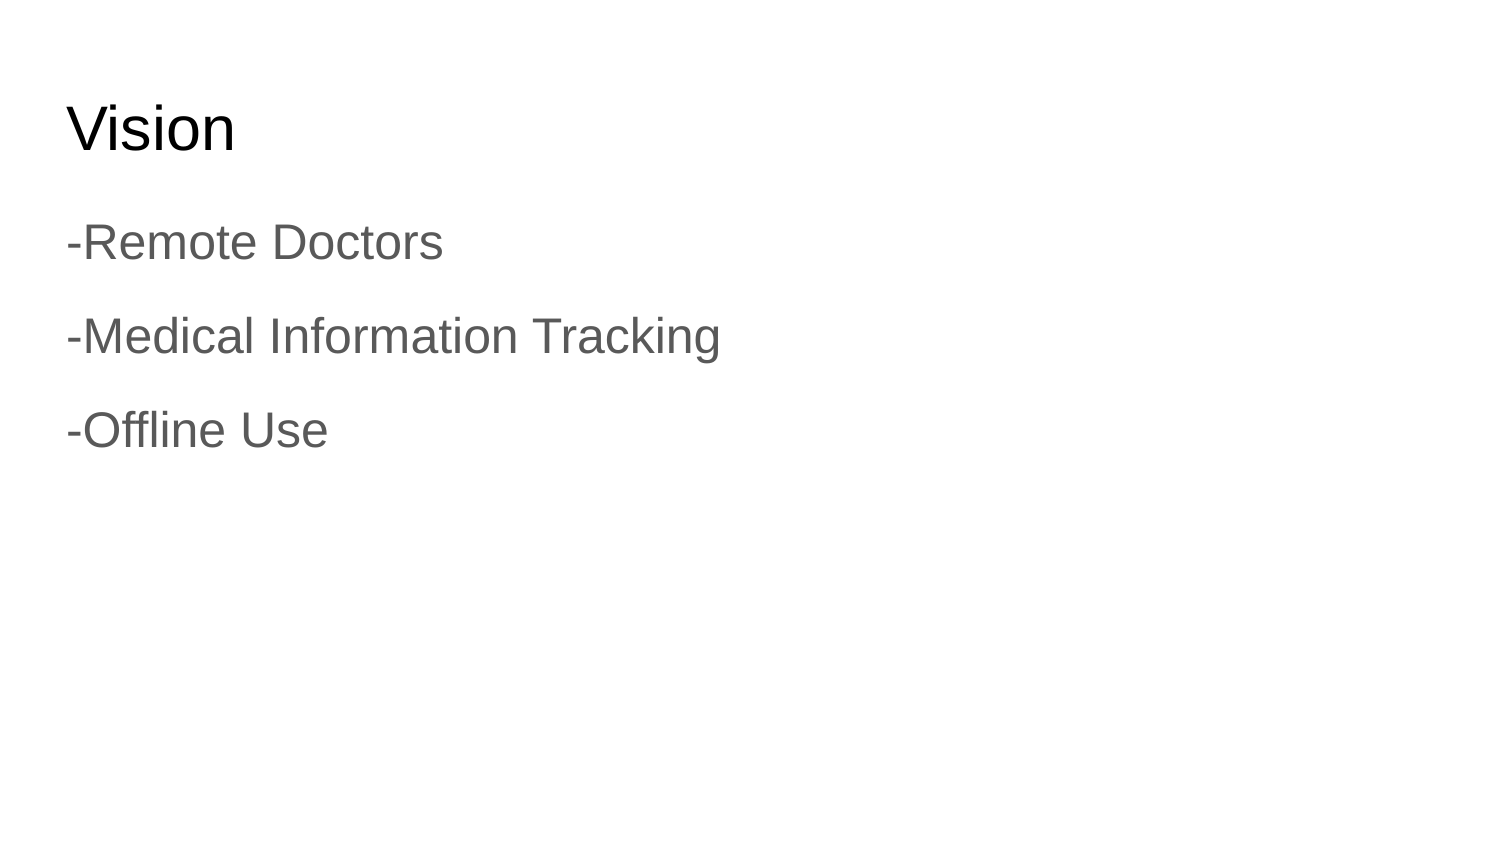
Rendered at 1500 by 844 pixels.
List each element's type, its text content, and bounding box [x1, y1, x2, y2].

title Vision [51, 72, 1449, 167]
list -Remote Doctors -Medical Information Tracking -Offline Use [51, 185, 1449, 746]
